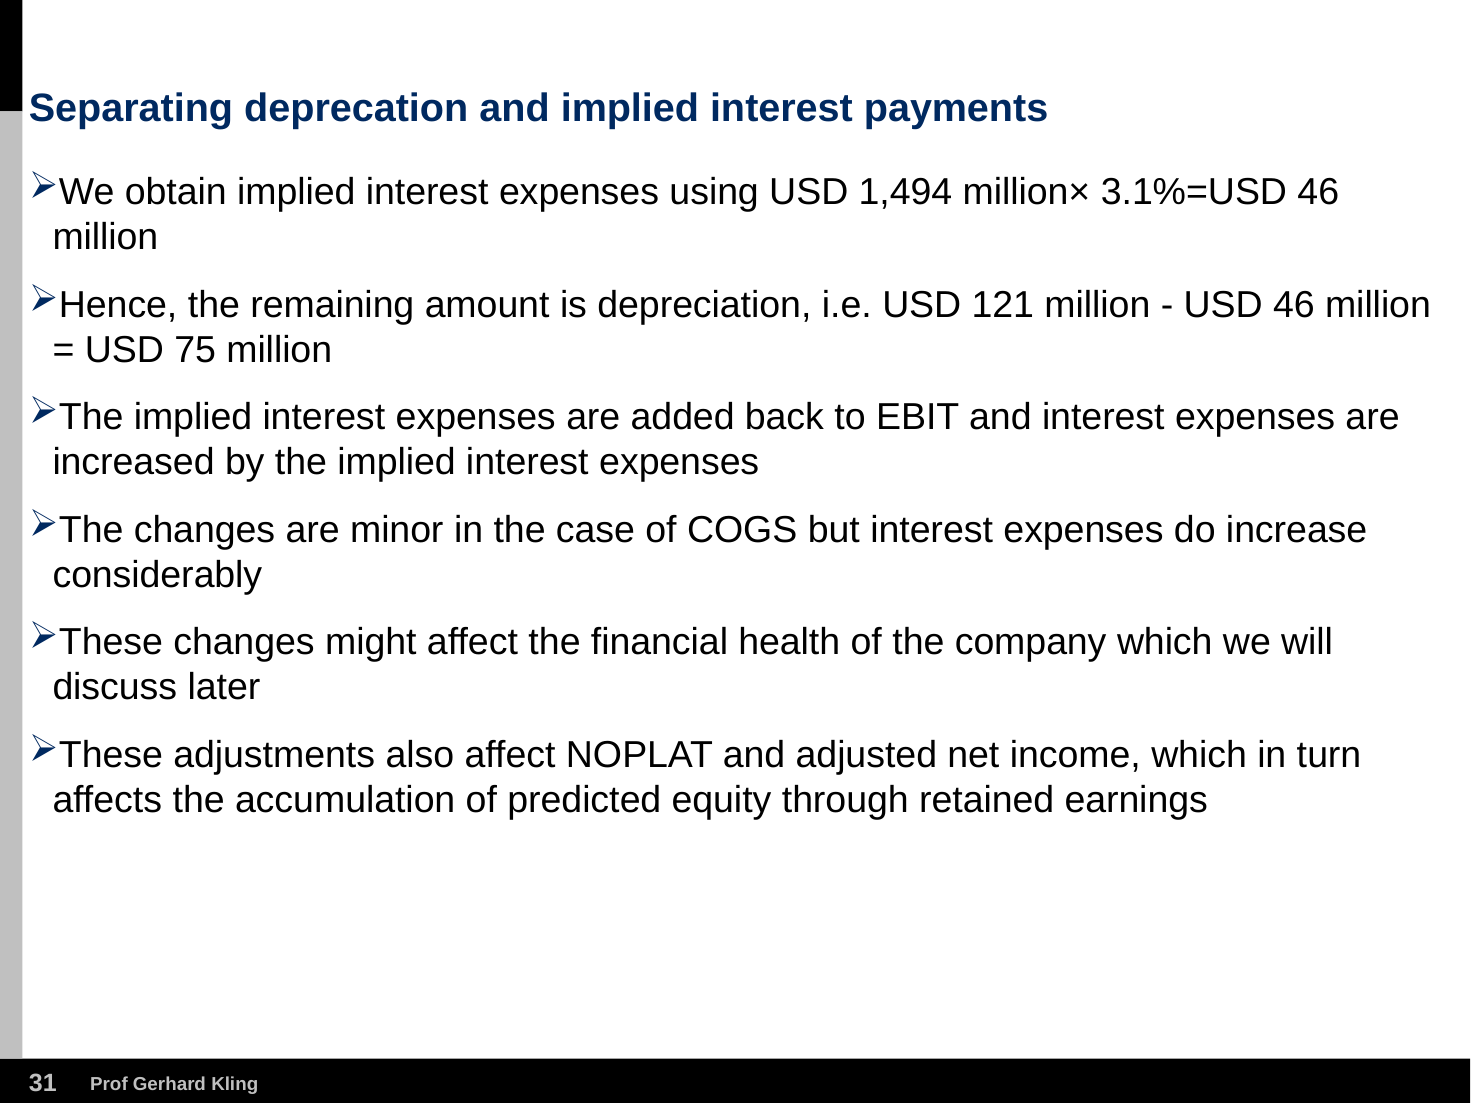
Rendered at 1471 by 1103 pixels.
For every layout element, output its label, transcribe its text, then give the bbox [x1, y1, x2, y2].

slide_number 30 [28, 1065, 60, 1097]
footer Prof Gerhard Kling [89, 1071, 260, 1095]
title Separating deprecation and implied interest payments [28, 87, 1193, 131]
list We obtain implied interest expenses using USD 1,494 million× 3.1%=USD 46 million Hence, the remaining amount is depreciation, i.e. USD 121 million - USD 46 million = USD 75 million The implied interest expenses are added back to EBIT and interest expenses are increased by the implied interest expenses The changes are minor in the case of COGS but interest expenses do increase considerably These changes might affect the financial health of the company which we will discuss later These adjustments also affect NOPLAT and adjusted net income, which in turn affects the accumulation of predicted equity through retained earnings [28, 167, 1432, 922]
